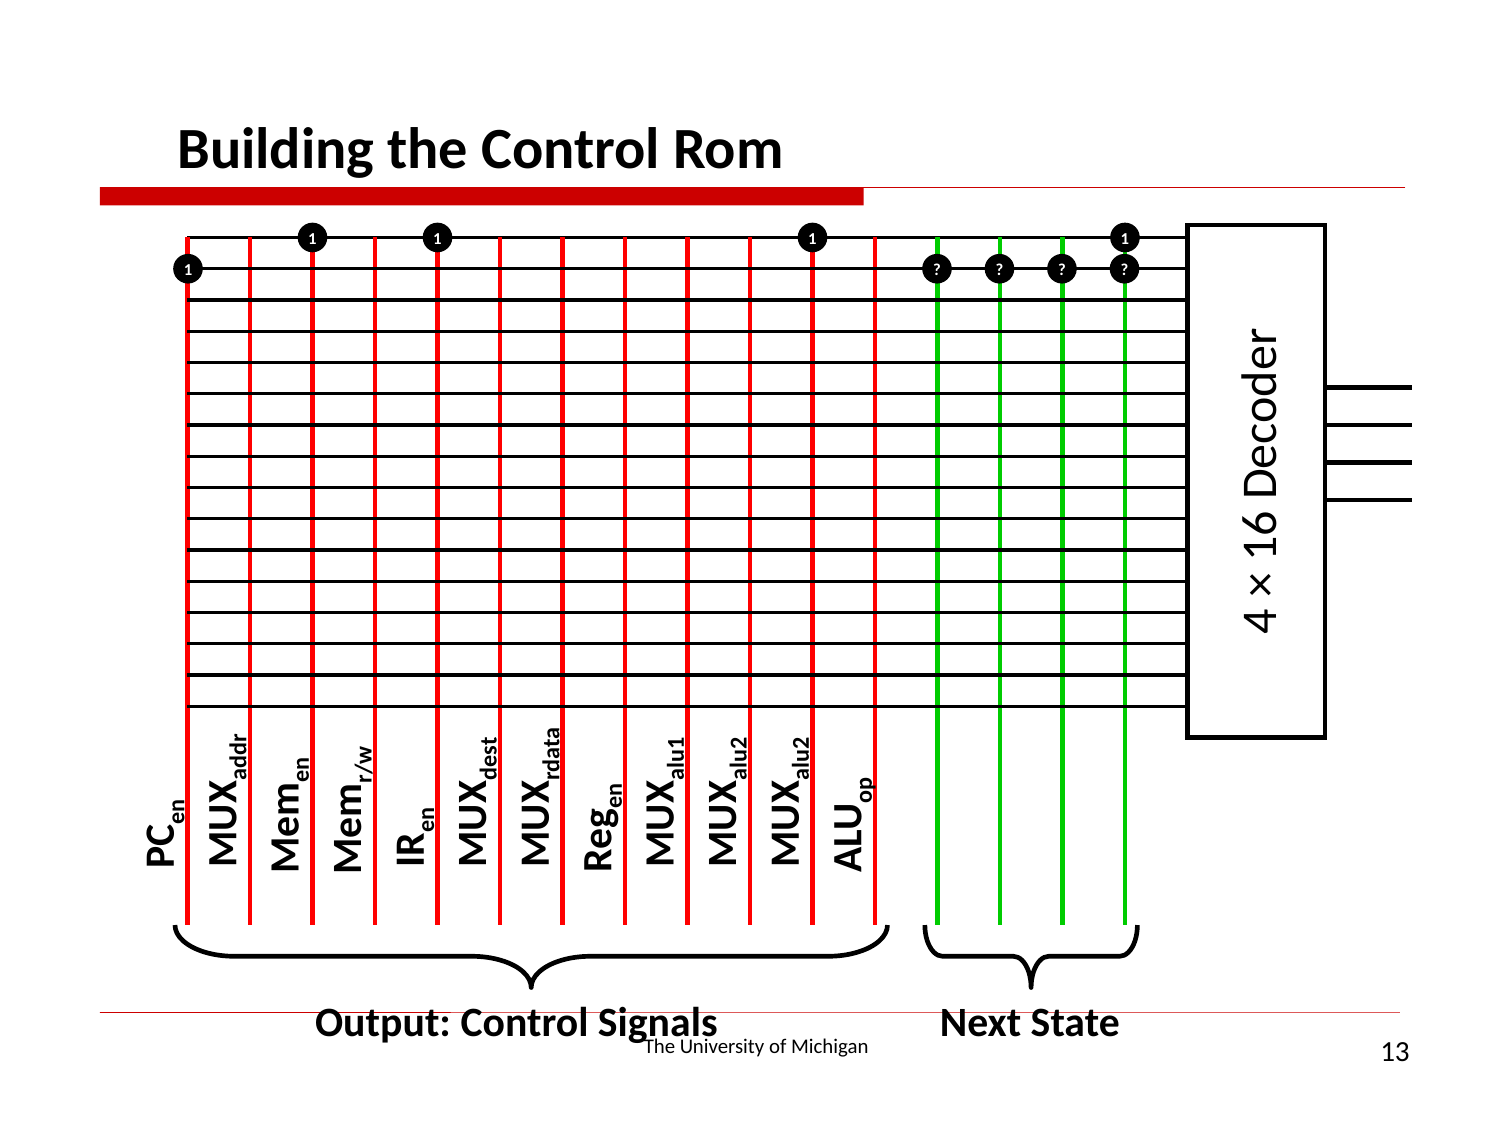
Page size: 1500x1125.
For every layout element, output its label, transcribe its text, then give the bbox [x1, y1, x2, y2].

text_box MUXalu1 [629, 715, 683, 883]
text_box [1117, 270, 1124, 280]
slide_number 13 [1074, 1024, 1426, 1103]
text_box 1 [191, 256, 201, 268]
text_box Next State [924, 987, 1139, 1053]
text_box 1 [1112, 224, 1138, 236]
text_box [1126, 270, 1132, 278]
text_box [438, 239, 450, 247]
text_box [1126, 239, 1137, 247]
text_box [188, 270, 194, 278]
text_box ? [924, 256, 933, 268]
text_box [930, 270, 937, 280]
text_box MUXaddr [191, 715, 245, 883]
text_box ? [1004, 257, 1012, 268]
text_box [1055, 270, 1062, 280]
text_box MUXrdata [504, 699, 558, 705]
text_box ALUop [816, 740, 870, 888]
text_box [174, 925, 888, 987]
text_box Output: Control Signals [300, 987, 736, 1054]
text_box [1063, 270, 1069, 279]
text_box [800, 238, 812, 249]
text_box 1 [300, 224, 325, 236]
text_box 4 × 16 Decoder [1187, 225, 1325, 738]
text_box MUXdest [441, 716, 495, 883]
text_box En [501, 708, 562, 718]
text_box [188, 708, 249, 718]
text_box ? [987, 257, 995, 268]
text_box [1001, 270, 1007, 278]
text_box MUXrdata [504, 715, 558, 883]
text_box Memen [254, 737, 308, 889]
text_box M U X [425, 238, 437, 249]
title Building the Control Rom [162, 0, 1413, 188]
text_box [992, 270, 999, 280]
text_box ? [1049, 256, 1058, 268]
text_box 1 [425, 224, 450, 236]
text_box [313, 239, 325, 247]
text_box [300, 238, 312, 249]
text_box ? [1112, 257, 1120, 268]
text_box ? [1066, 256, 1075, 268]
text_box MUXalu2 [754, 715, 808, 883]
text_box PCen [124, 779, 183, 884]
text_box 1 [800, 224, 825, 236]
text_box Memr/w [316, 724, 370, 890]
text_box ? [1129, 257, 1137, 268]
text_box [938, 270, 944, 279]
text_box [924, 925, 1138, 987]
text_box MUXalu2 [691, 715, 745, 883]
text_box IRen [379, 789, 433, 883]
text_box Regen [566, 760, 620, 888]
text_box ? [941, 256, 950, 268]
text_box 1 [175, 257, 183, 281]
text_box [813, 239, 825, 247]
text_box M U X [1113, 238, 1124, 249]
